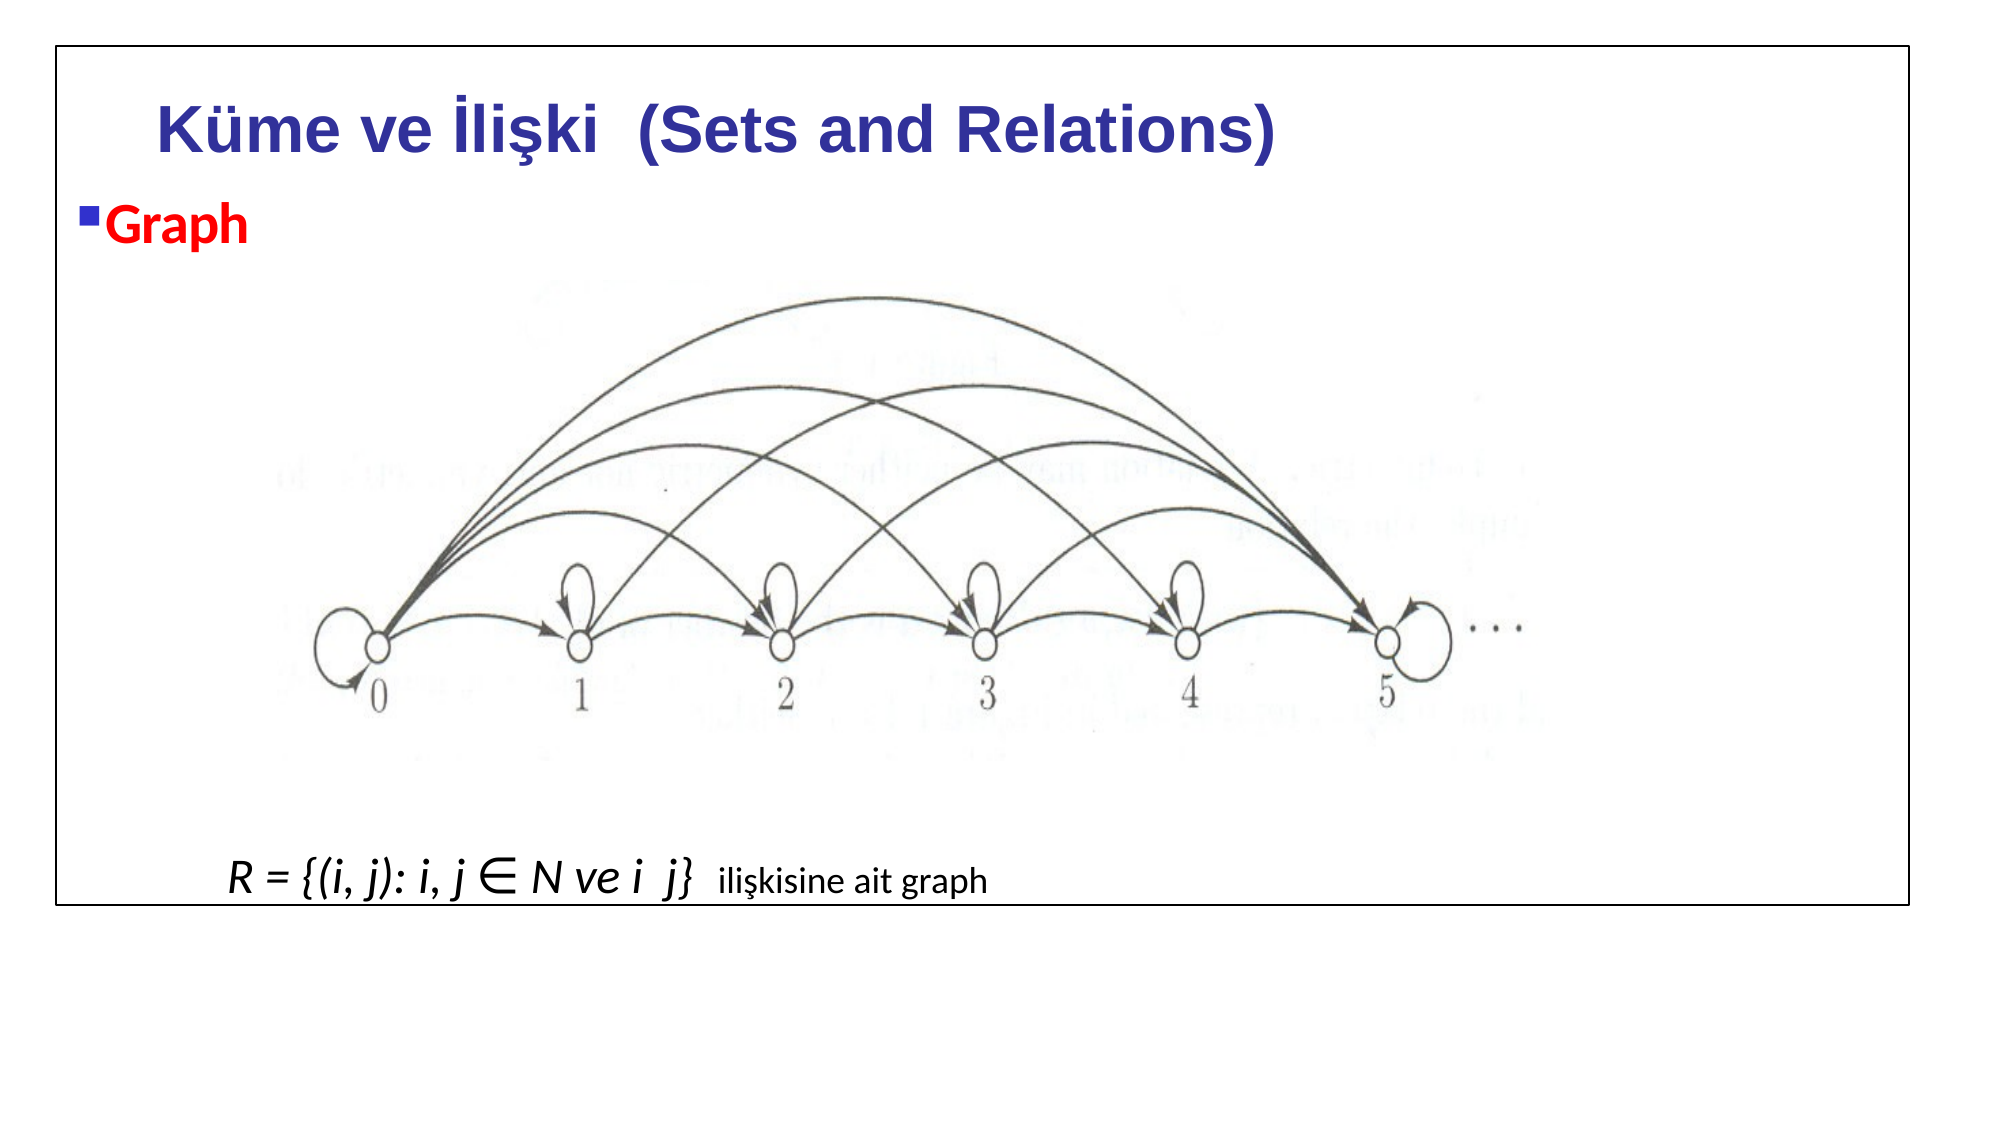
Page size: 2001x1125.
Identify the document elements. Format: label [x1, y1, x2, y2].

text_box [277, 280, 1550, 761]
